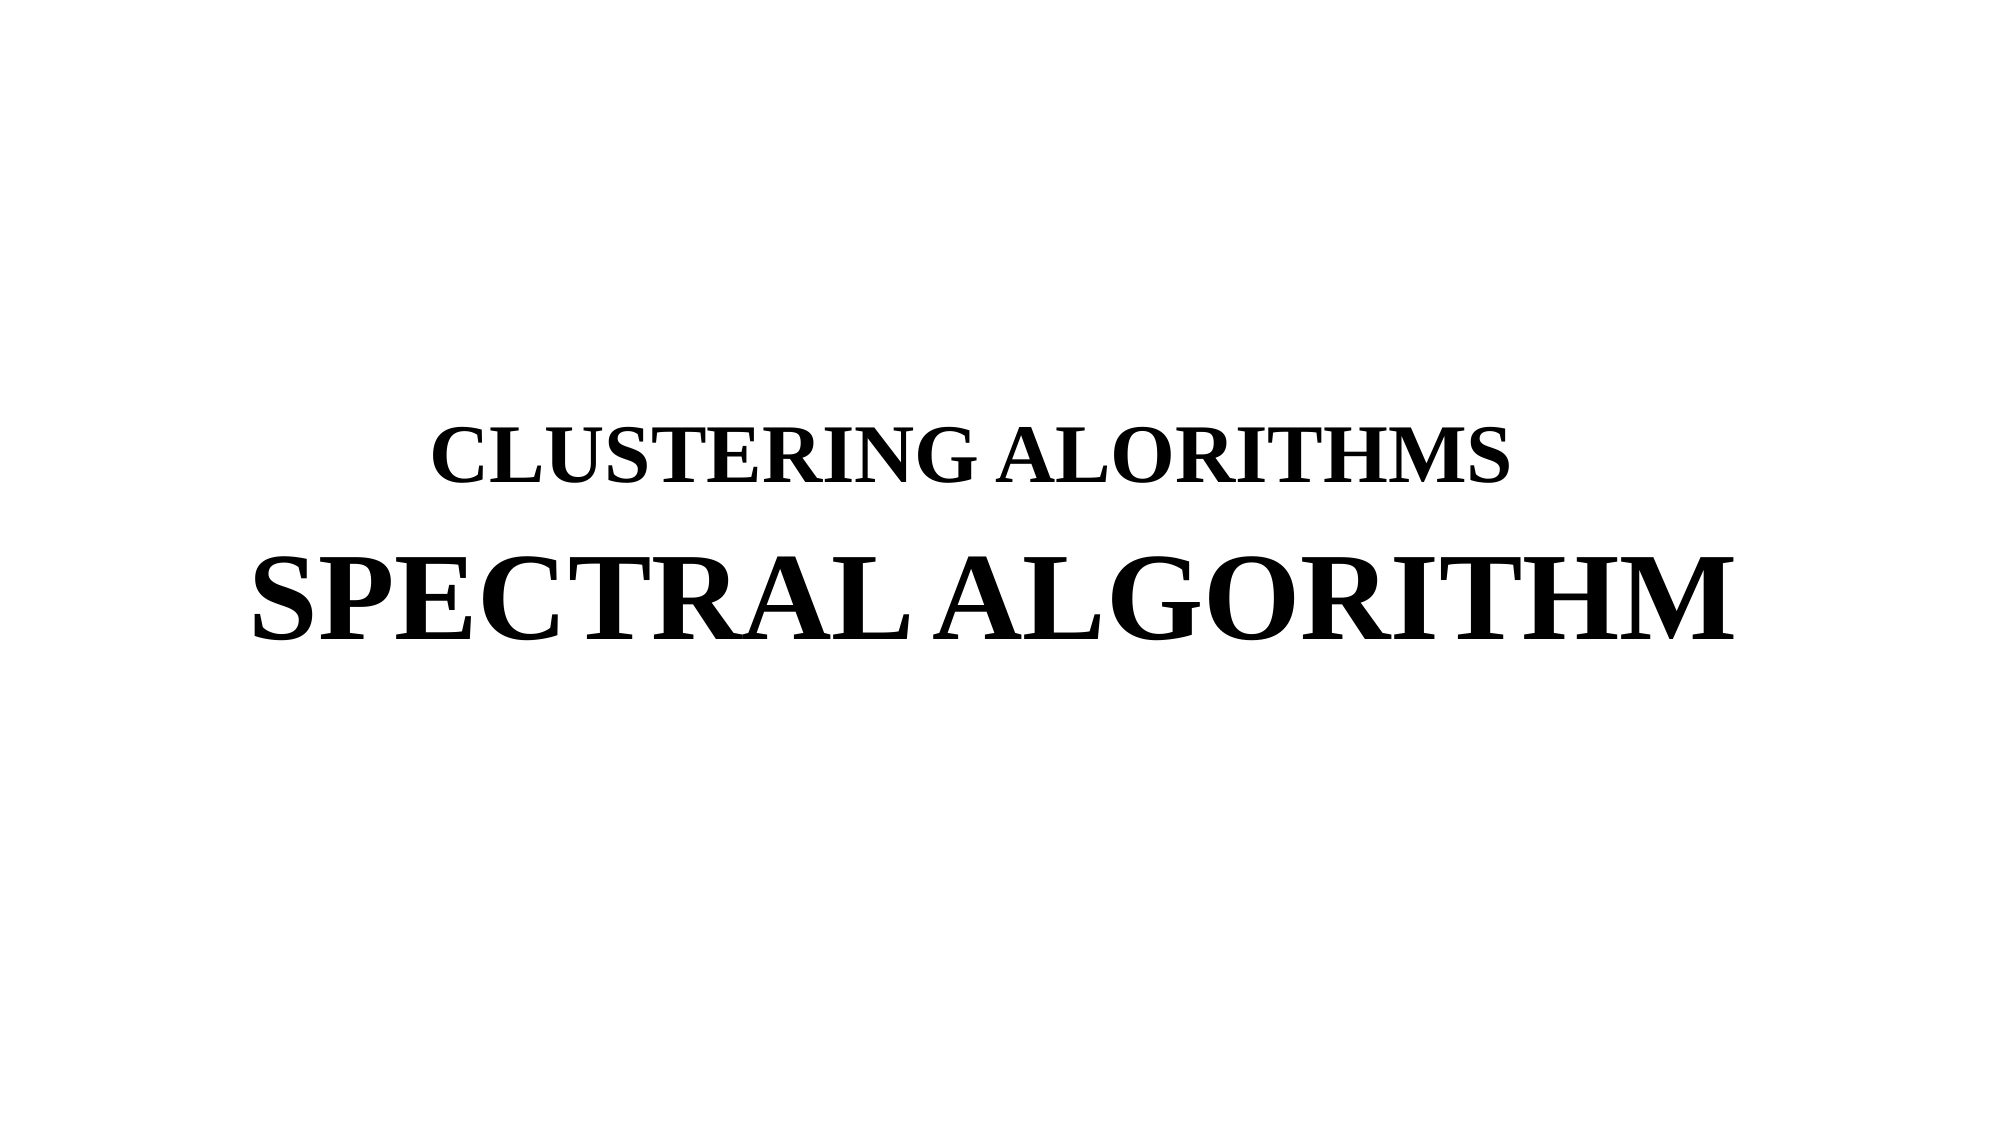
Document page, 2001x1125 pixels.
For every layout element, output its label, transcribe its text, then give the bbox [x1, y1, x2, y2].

title SPECTRAL ALGORITHM [0, 283, 2000, 675]
subtitle CLUSTERING ALORITHMS [221, 403, 1722, 675]
